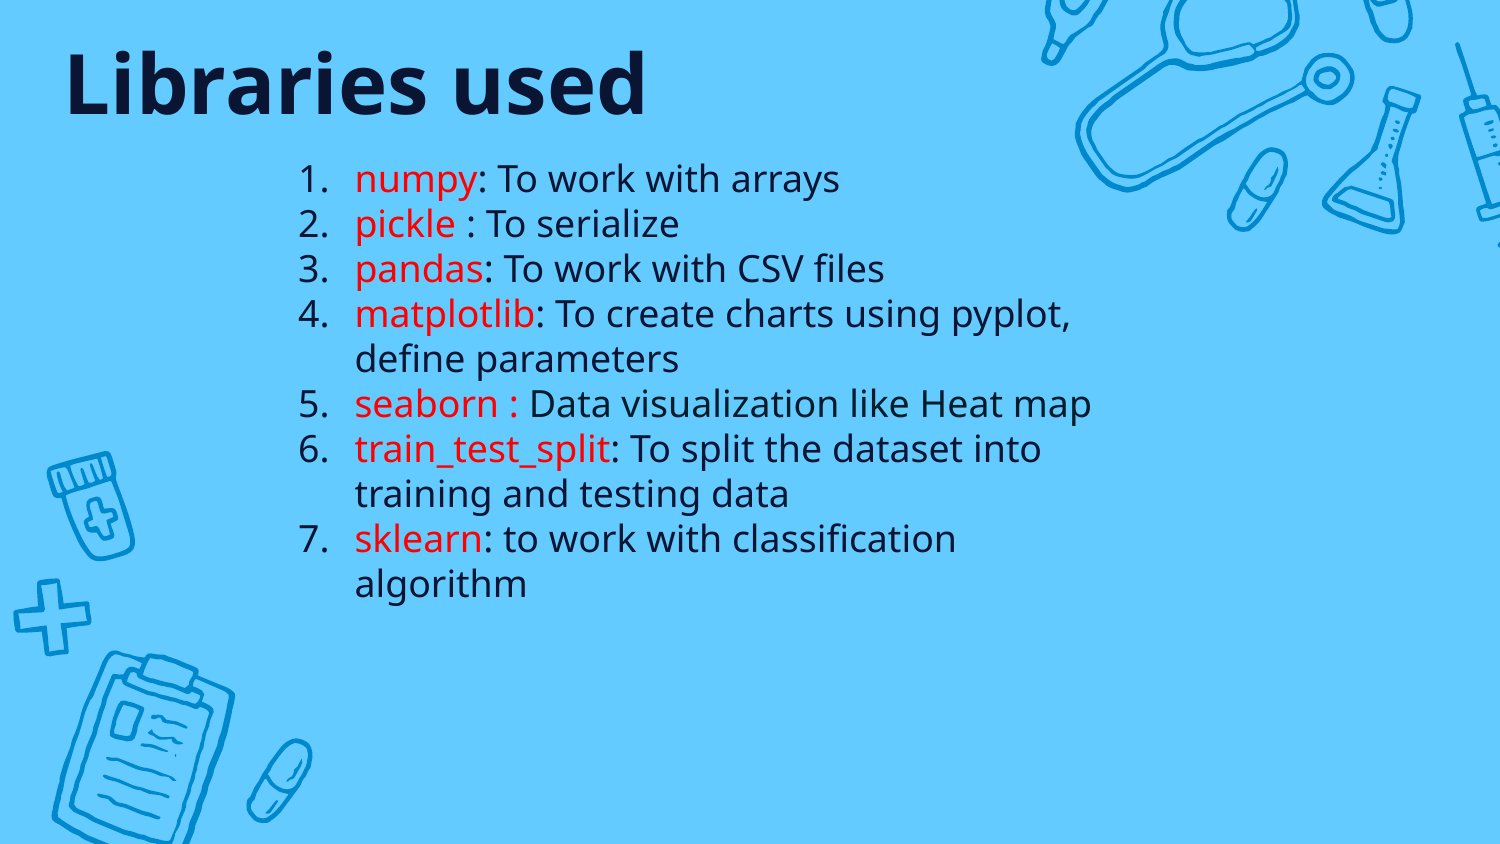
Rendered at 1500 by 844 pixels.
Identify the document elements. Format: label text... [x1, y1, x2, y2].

title Libraries used [17, 15, 718, 121]
subtitle numpy: To work with arrays pickle : To serialize pandas: To work with CSV files matplotlib: To create charts using pyplot, define parameters seaborn : Data visualization like Heat map train_test_split: To split the dataset into training and testing data sklearn: to work with classification algorithm [264, 120, 1122, 639]
